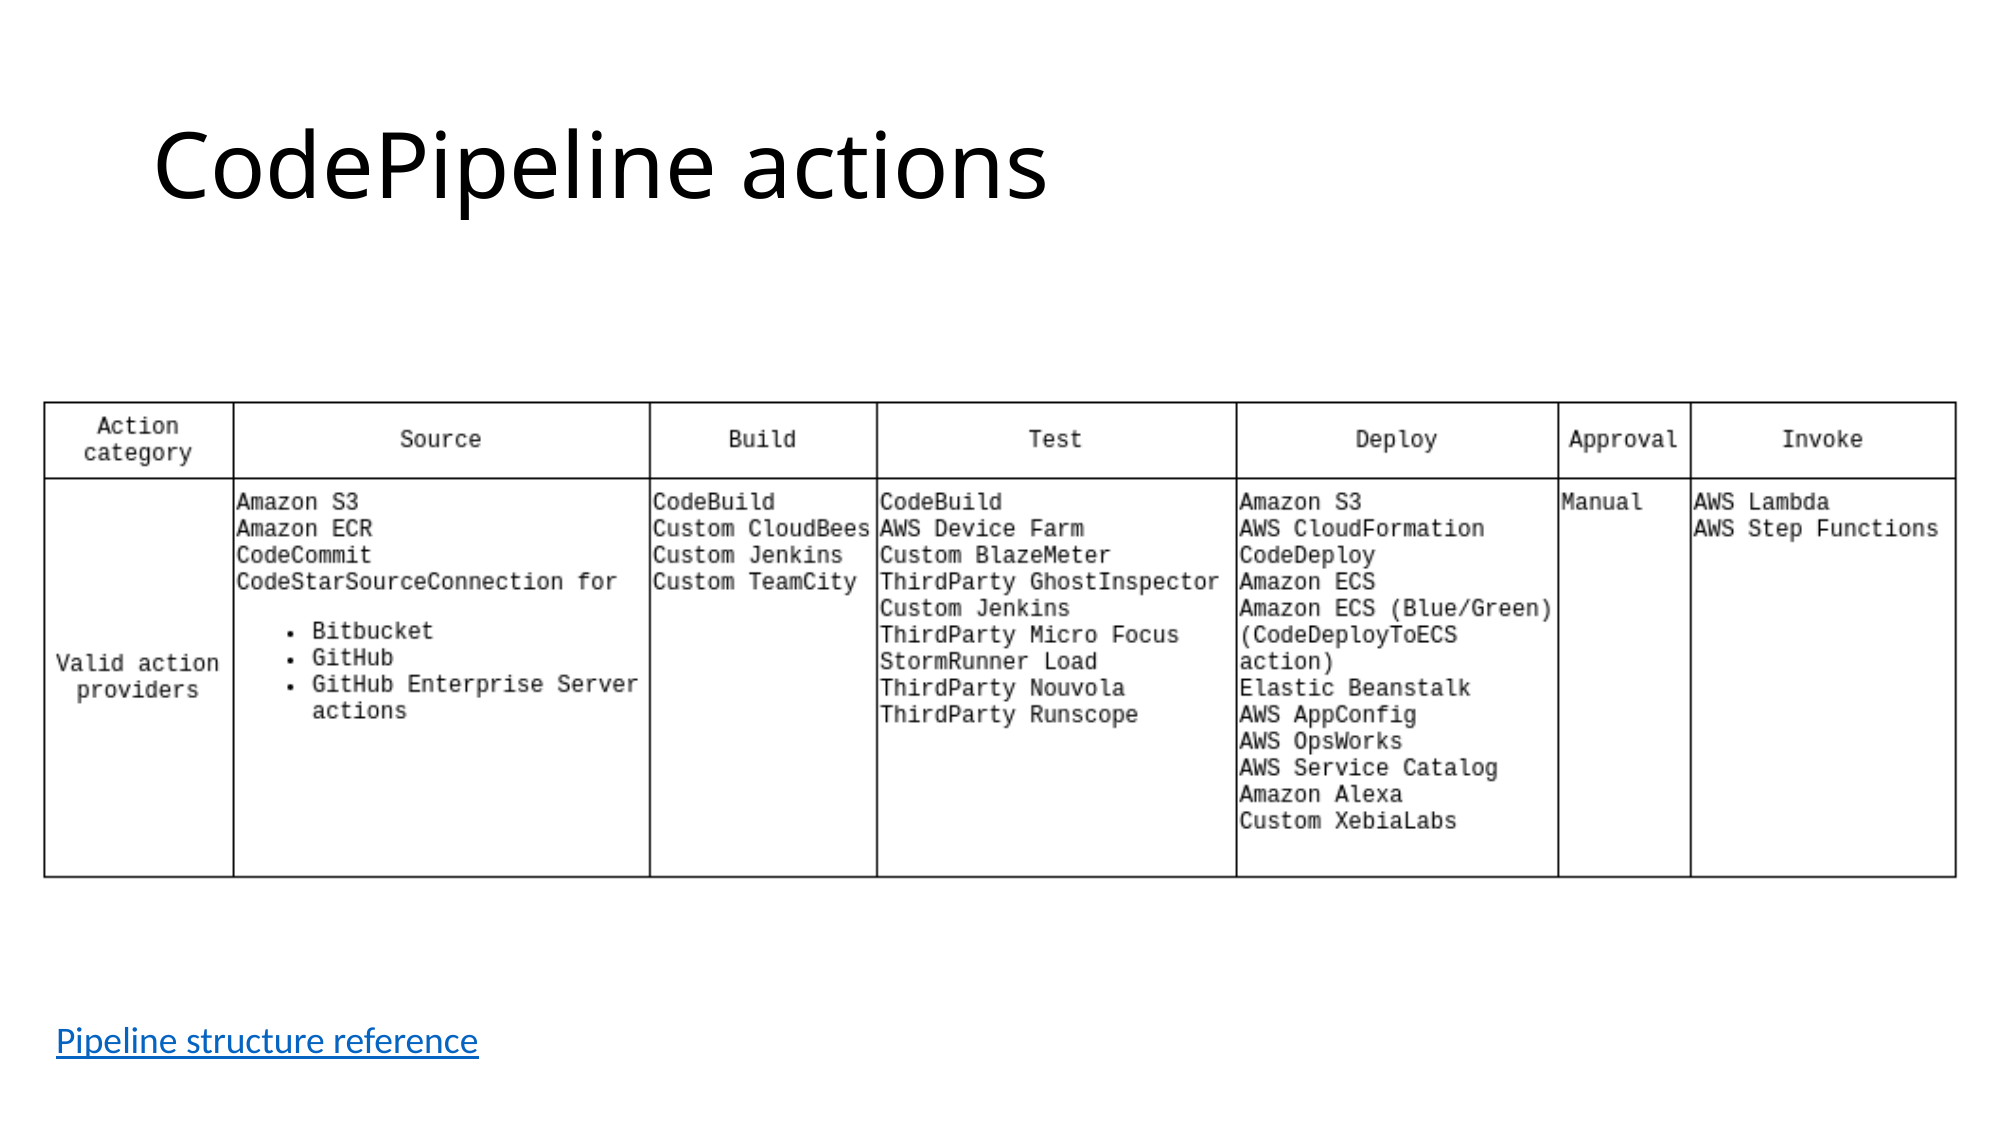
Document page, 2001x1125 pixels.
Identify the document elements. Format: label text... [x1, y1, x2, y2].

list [6, 364, 1995, 922]
text_box Pipeline structure reference [41, 1008, 511, 1069]
title CodePipeline actions [137, 59, 1863, 278]
